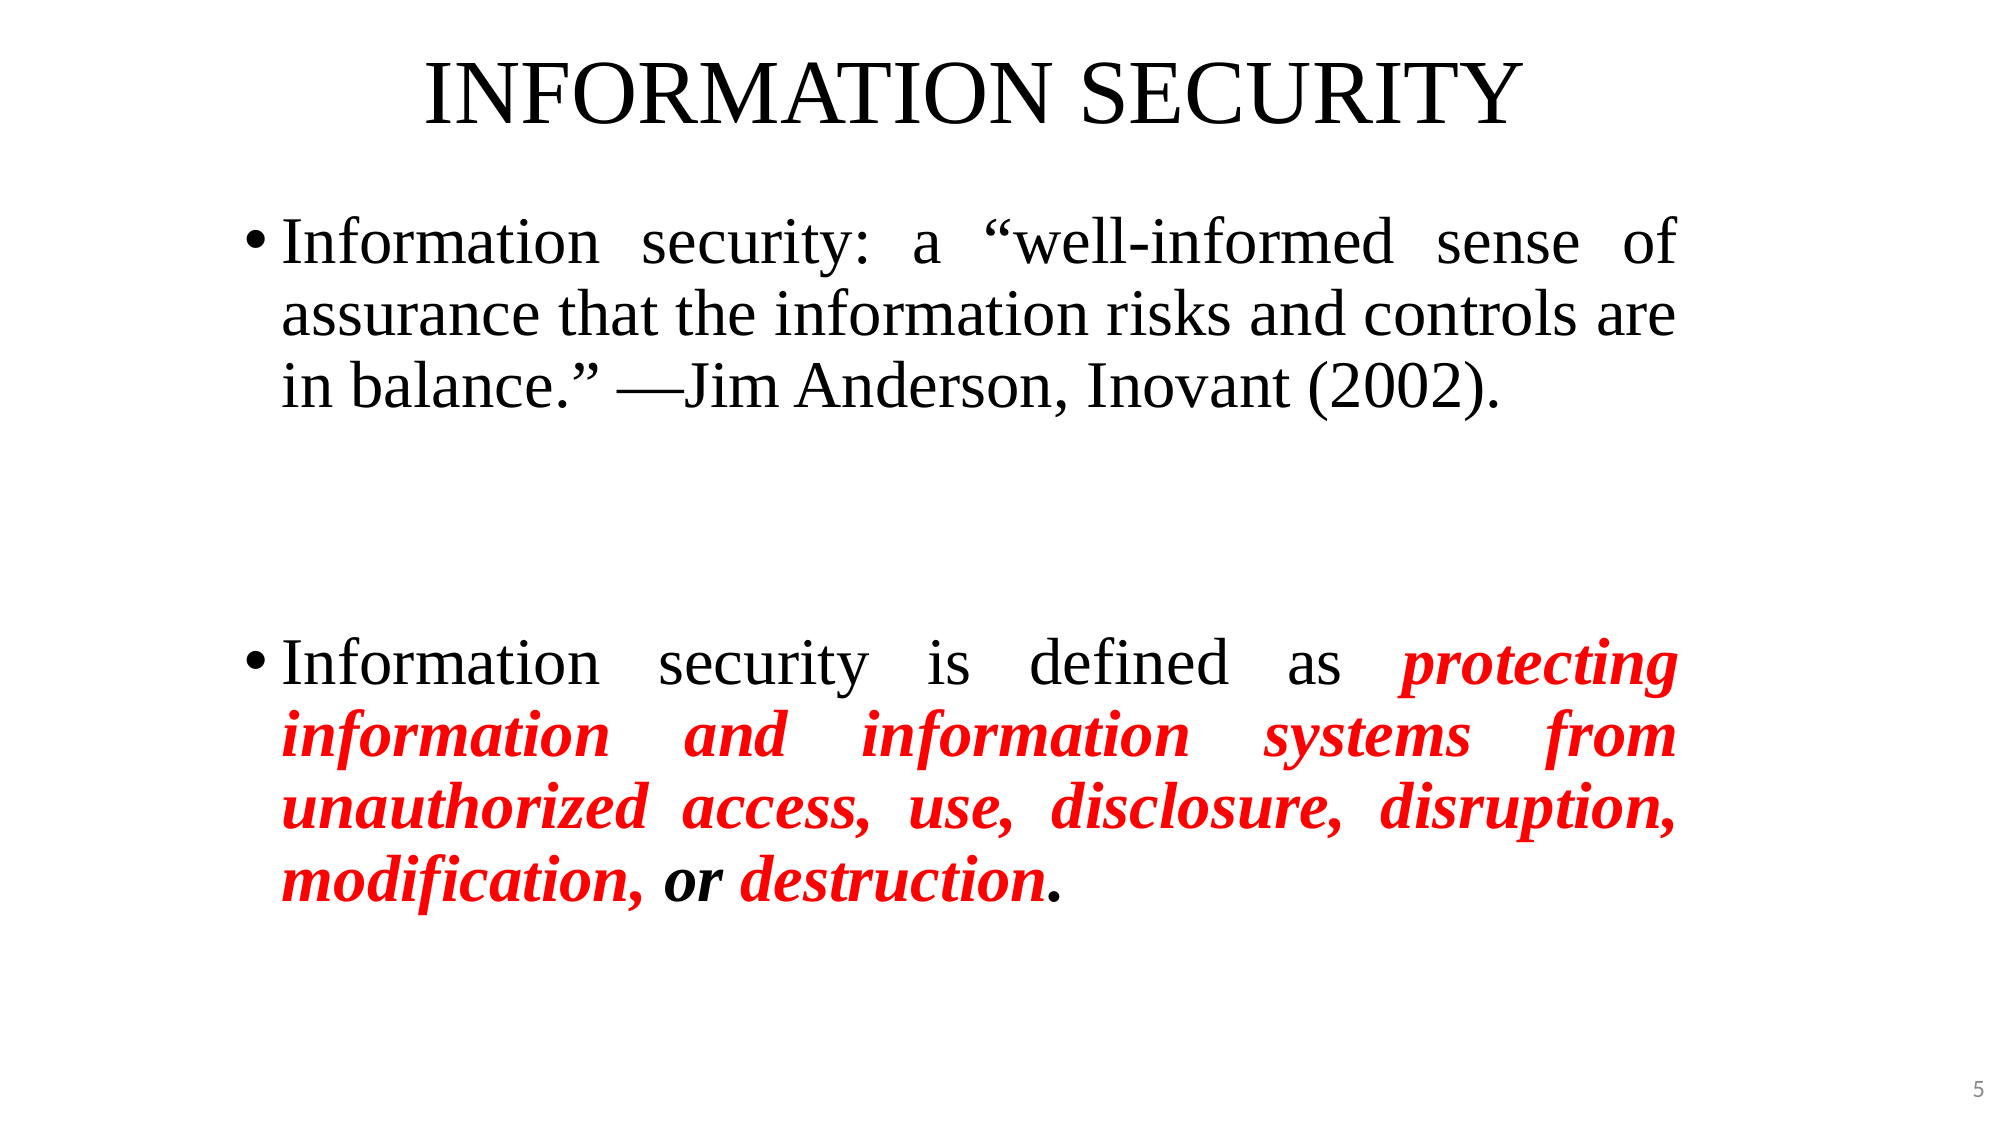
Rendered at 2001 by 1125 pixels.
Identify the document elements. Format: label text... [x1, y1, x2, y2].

title INFORMATION SECURITY [356, 35, 1595, 153]
slide_number 5 [1583, 1050, 2000, 1125]
list Information security: a “well-informed sense of assurance that the information risks and controls are in balance.” —Jim Anderson, Inovant (2002). Information security is defined as protecting information and information systems from unauthorized access, use, disclosure, disruption, modification, or destruction. [229, 198, 1696, 1080]
